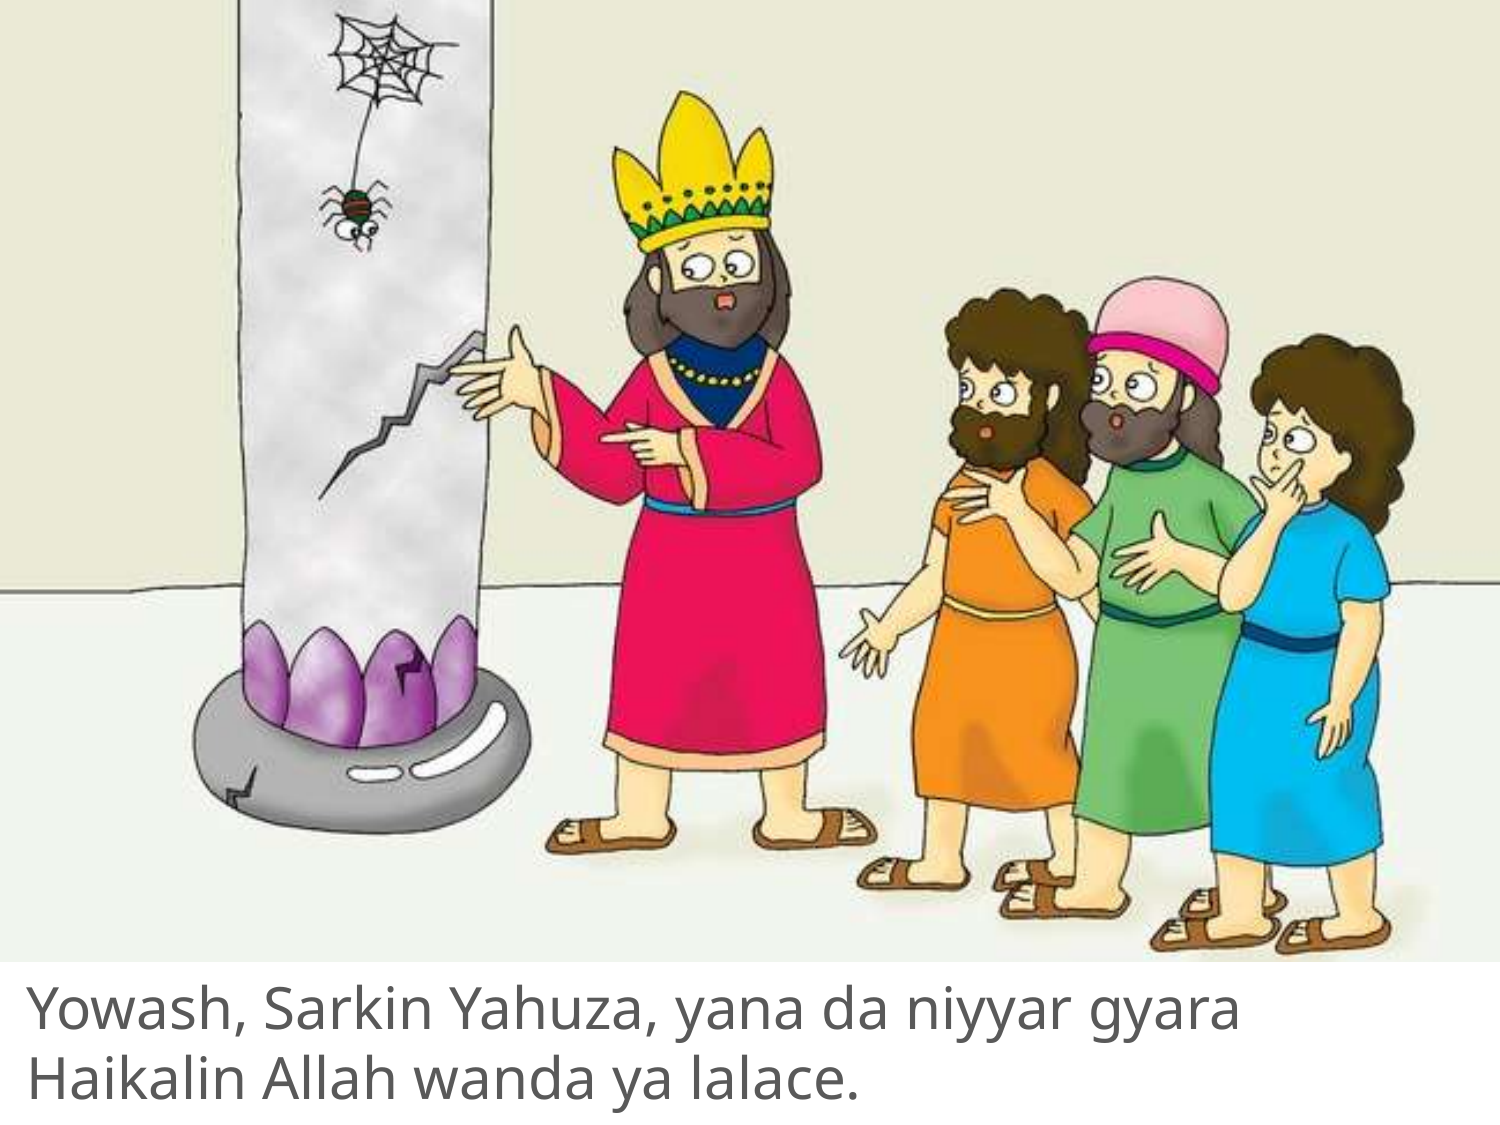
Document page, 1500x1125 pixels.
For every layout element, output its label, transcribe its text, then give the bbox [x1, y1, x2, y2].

text_box Yowash, Sarkin Yahuza, yana da niyyar gyara Haikalin Allah wanda ya lalace. [11, 970, 1483, 1119]
picture [0, 0, 1500, 963]
